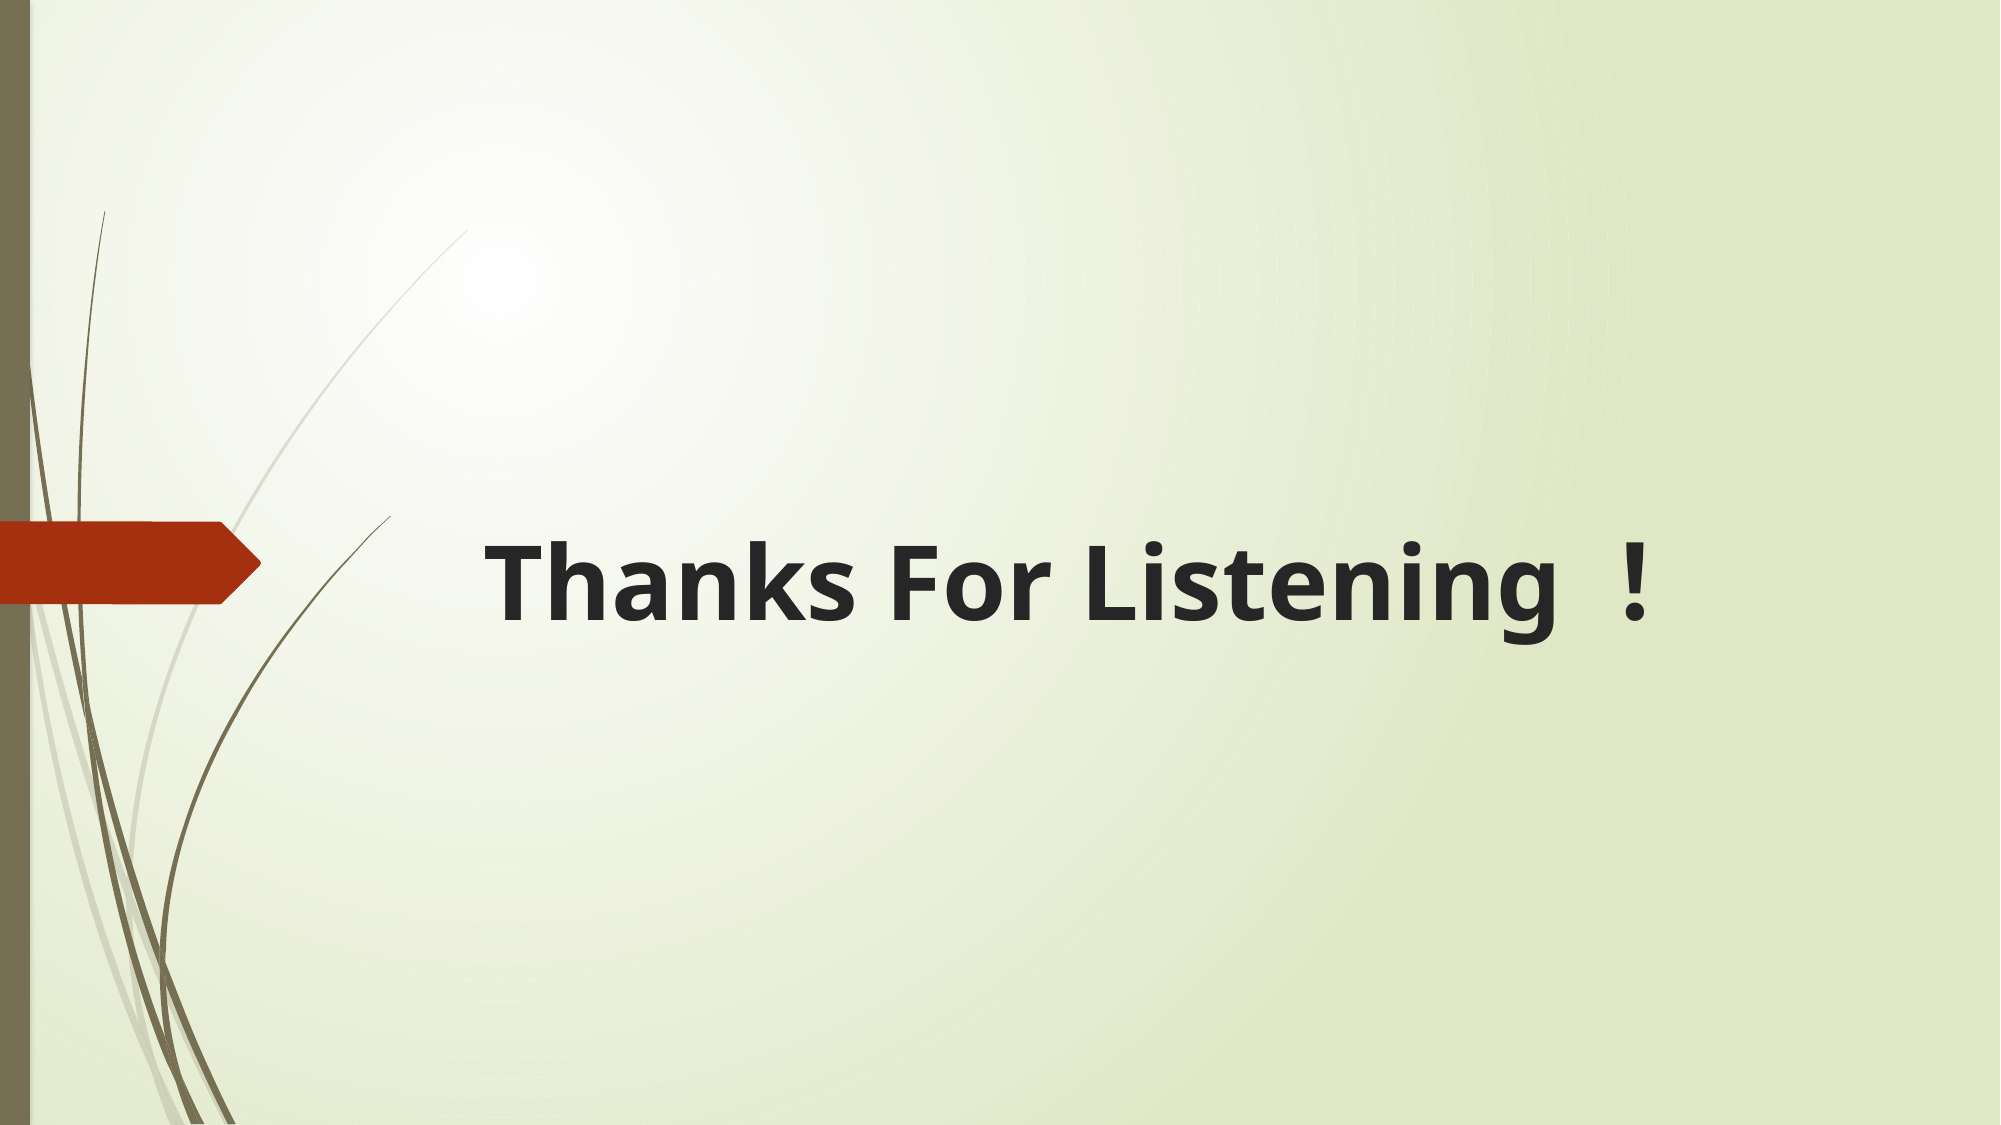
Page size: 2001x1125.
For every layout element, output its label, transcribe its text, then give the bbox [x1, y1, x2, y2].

title Thanks For Listening！ [468, 426, 1916, 649]
